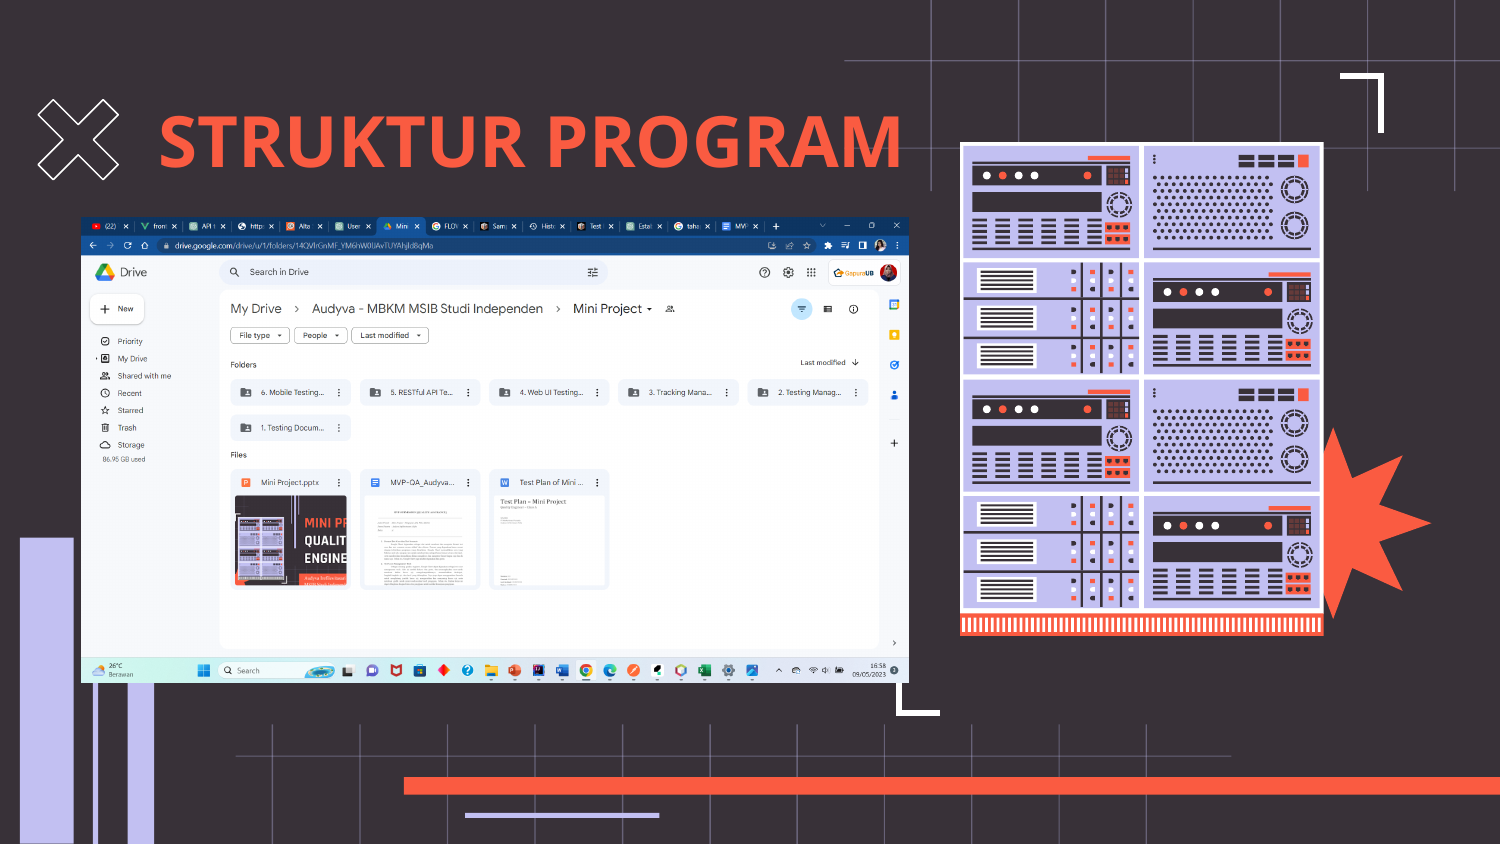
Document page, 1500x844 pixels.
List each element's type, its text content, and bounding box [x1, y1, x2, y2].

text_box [895, 656, 940, 714]
text_box [1329, 427, 1432, 620]
title STRUKTUR PROGRAM [143, 88, 1355, 192]
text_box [1340, 75, 1385, 133]
picture [81, 217, 909, 683]
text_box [959, 141, 1324, 637]
